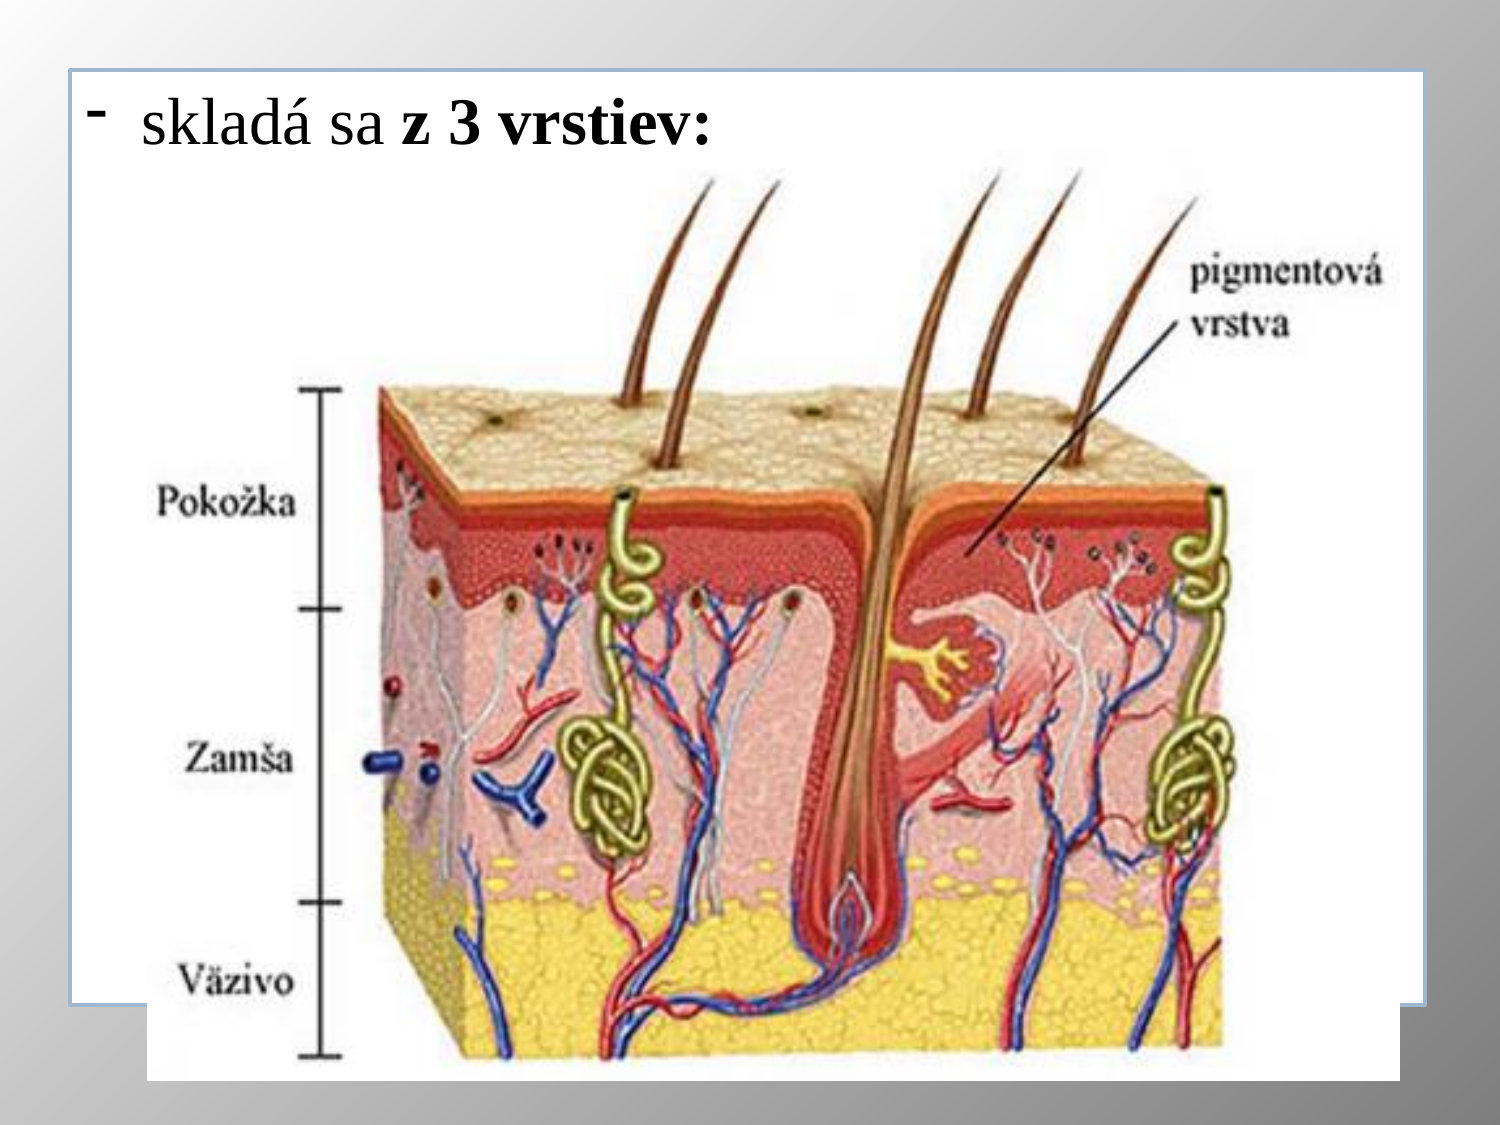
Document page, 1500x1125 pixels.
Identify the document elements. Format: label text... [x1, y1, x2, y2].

list skladá sa z 3 vrstiev: [68, 68, 1427, 1007]
picture [147, 148, 1400, 1081]
